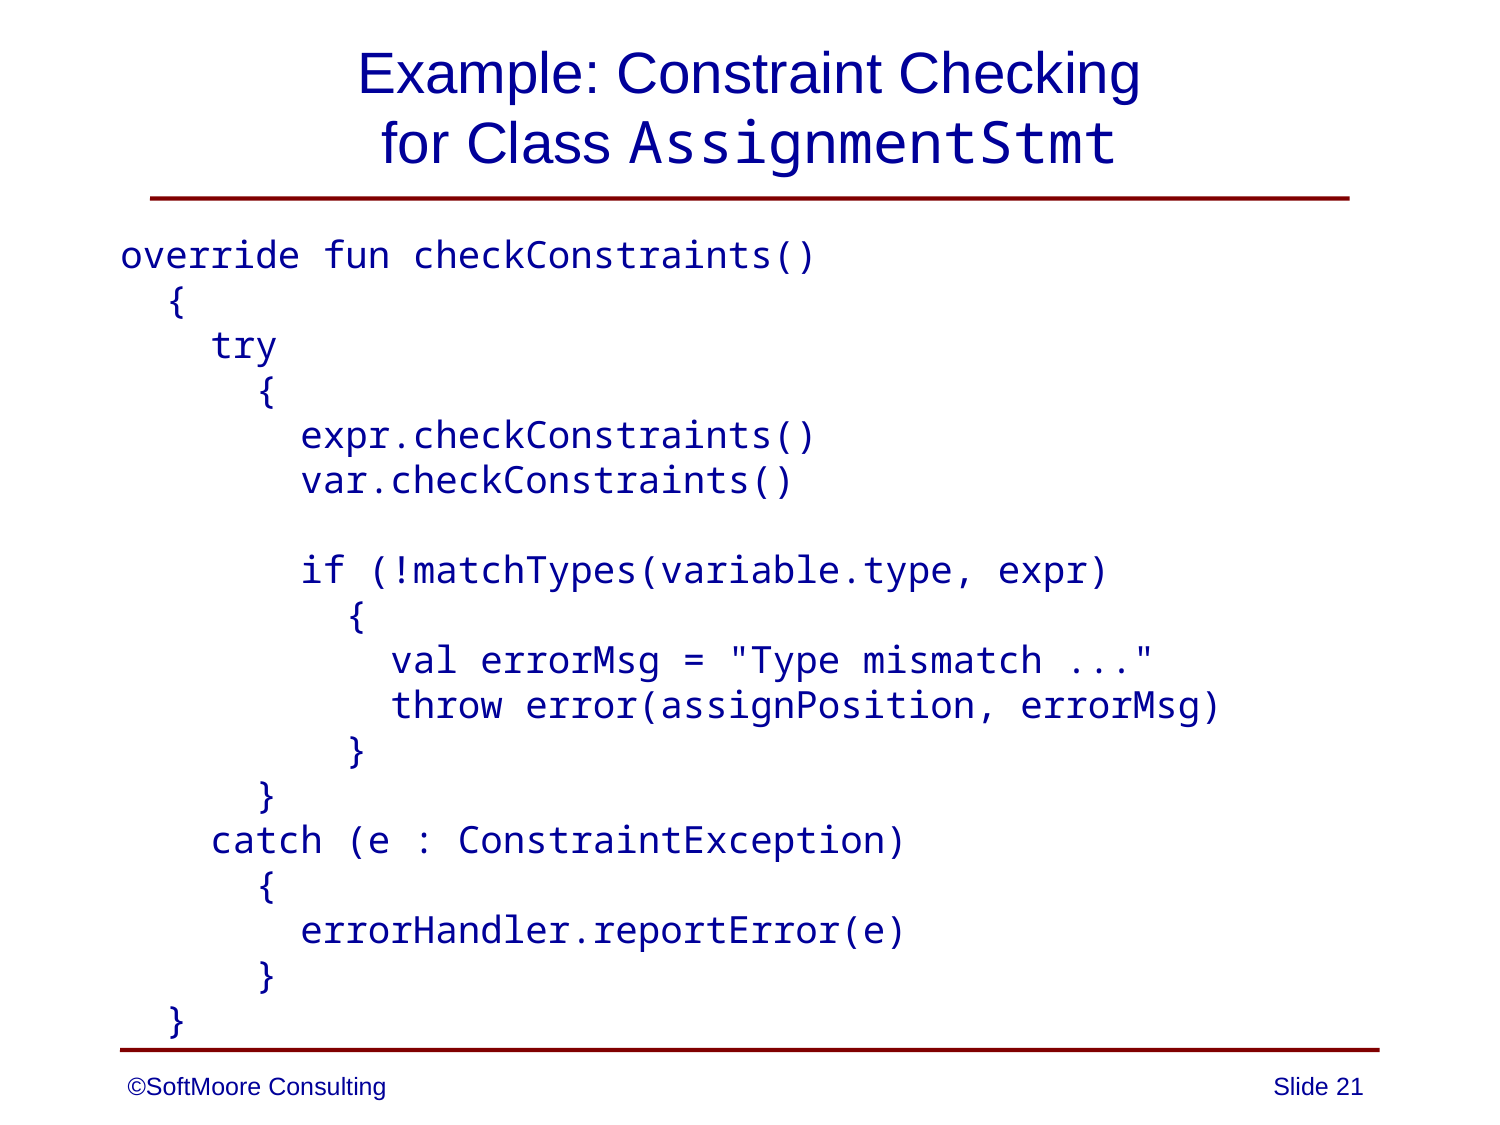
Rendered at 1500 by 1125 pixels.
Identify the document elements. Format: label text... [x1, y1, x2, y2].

title Example: Constraint Checking for Class AssignmentStmt [149, 22, 1350, 188]
footer ©SoftMoore Consulting [111, 1061, 563, 1109]
list override fun checkConstraints() { try { expr.checkConstraints() var.checkConstraints() if (!matchTypes(variable.type, expr) { val errorMsg = "Type mismatch ..." throw error(assignPosition, errorMsg) } } catch (e : ConstraintException) { errorHandler.reportError(e) } } [74, 223, 1425, 1034]
slide_number Slide 21 [1078, 1061, 1380, 1109]
